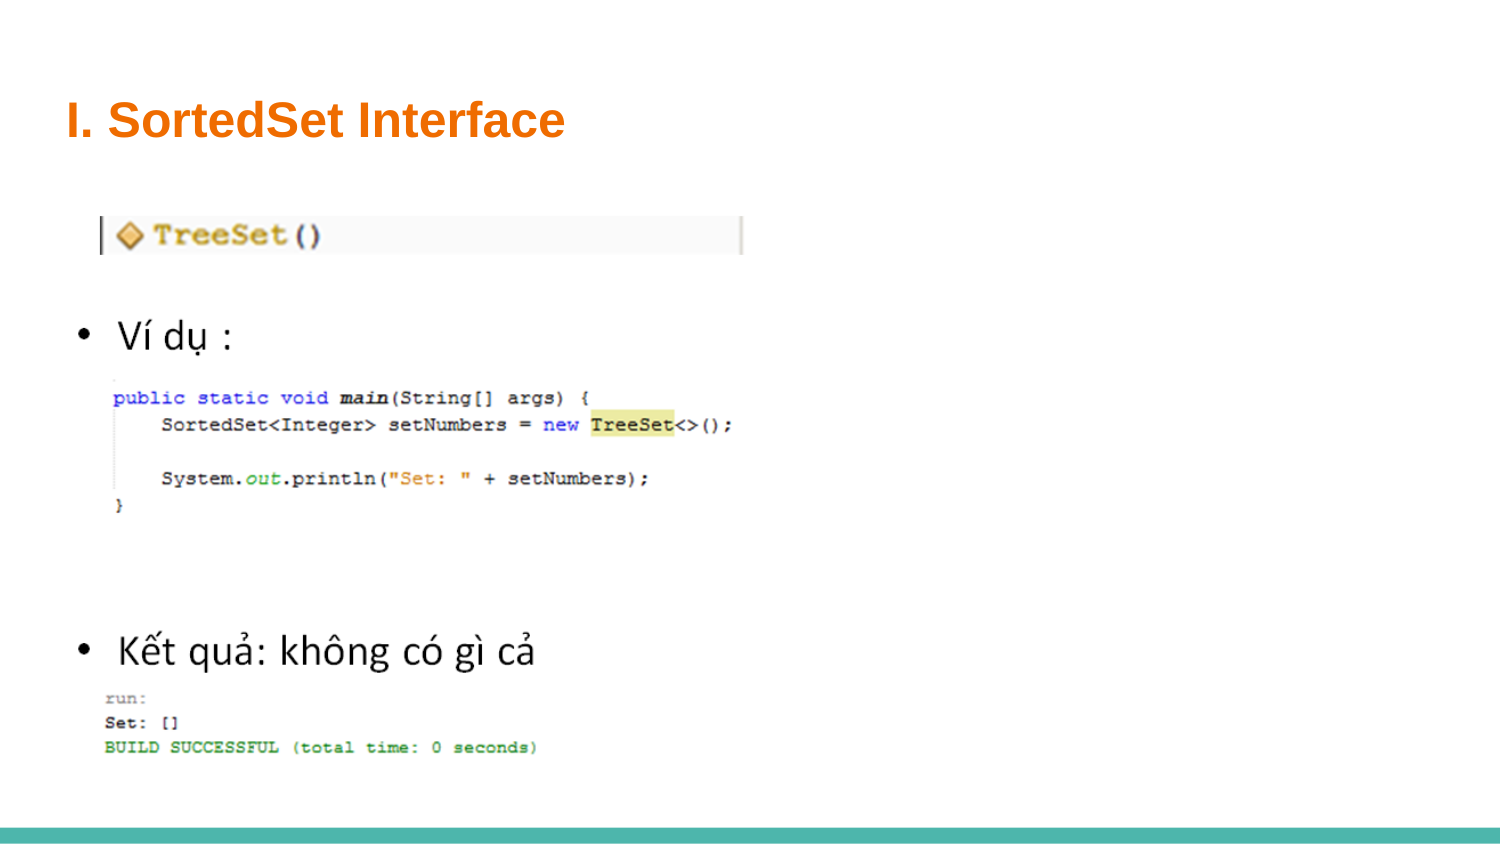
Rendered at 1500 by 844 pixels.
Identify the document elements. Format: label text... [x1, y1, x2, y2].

title I. SortedSet Interface [51, 72, 1449, 189]
picture [50, 207, 1051, 772]
